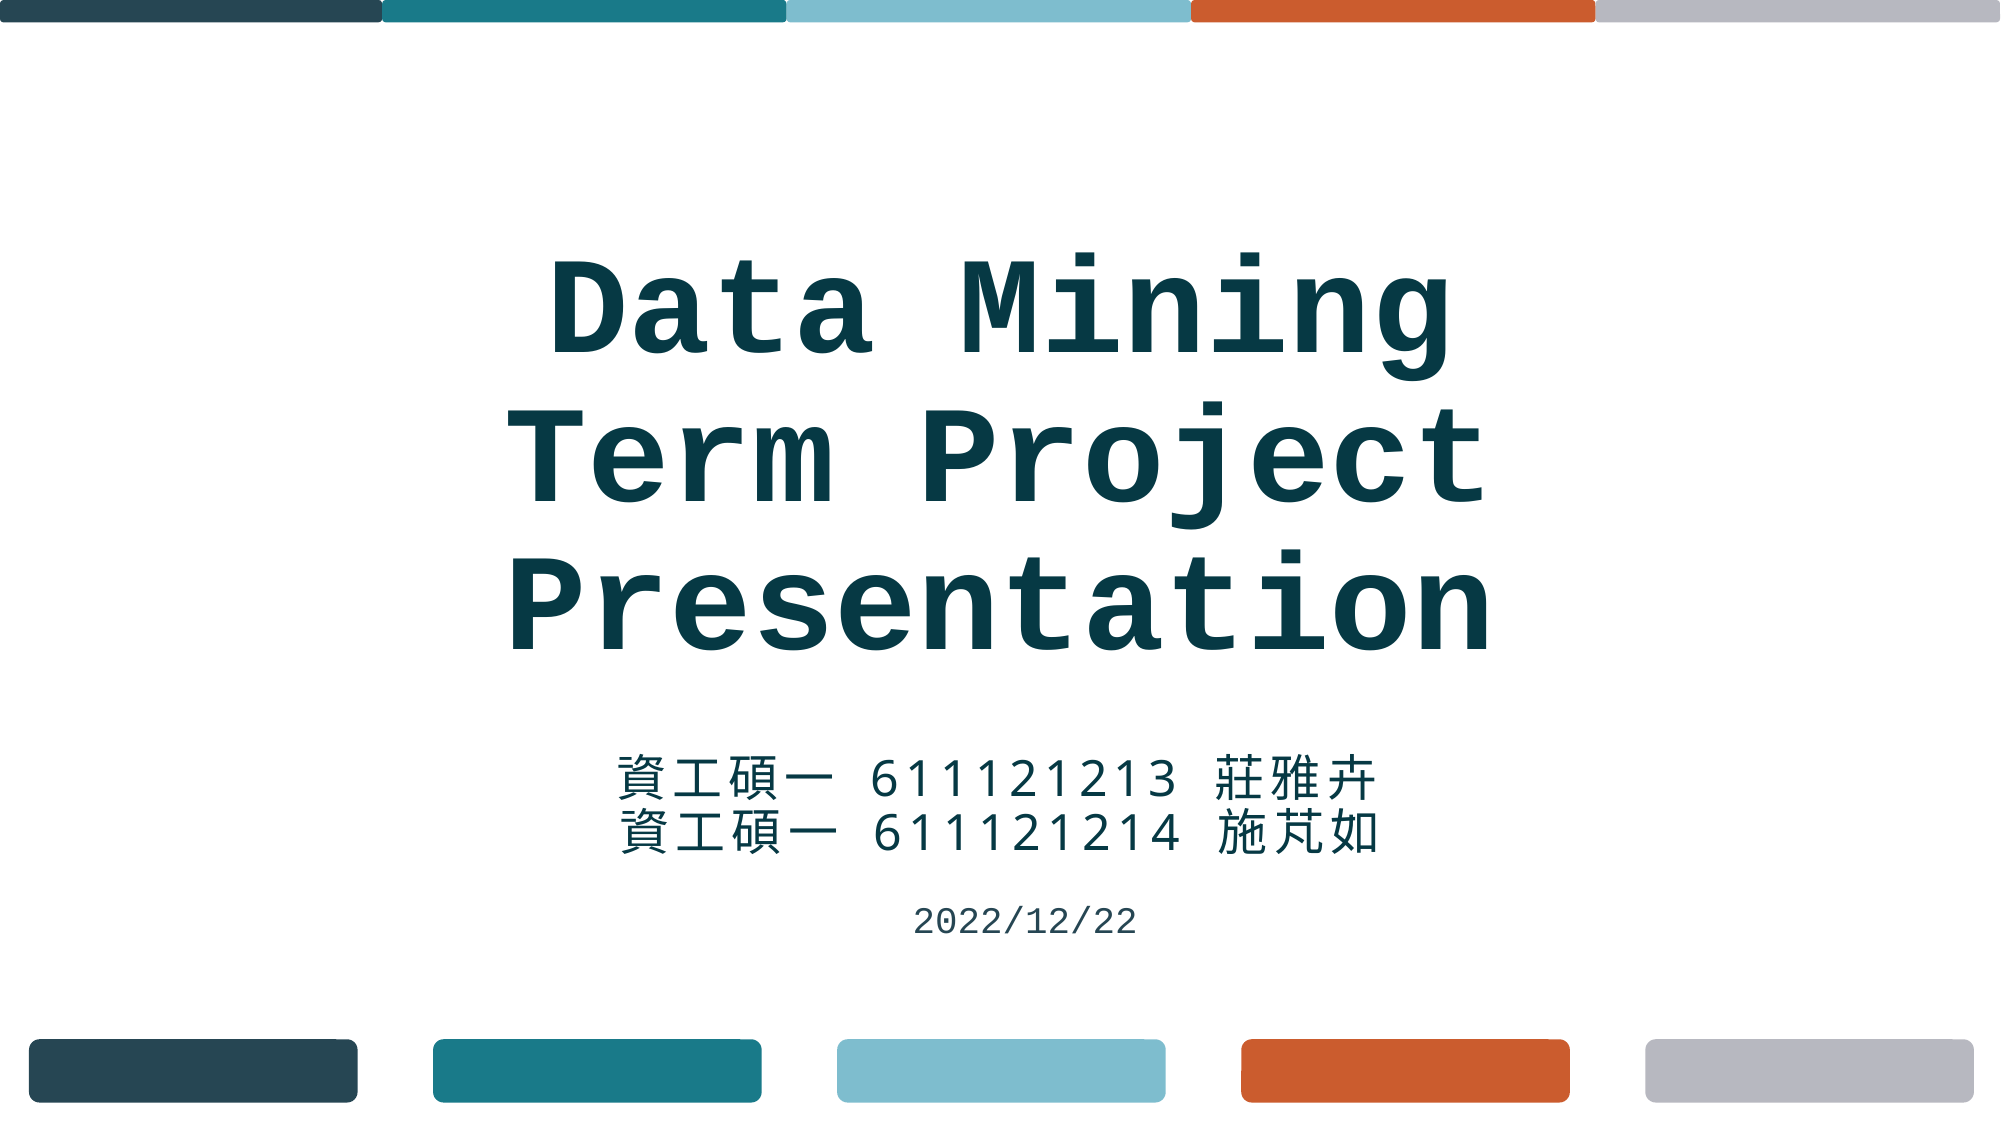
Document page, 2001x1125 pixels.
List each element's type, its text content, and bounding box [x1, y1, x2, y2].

subtitle 資工碩一 611121213 莊雅卉 資工碩一 611121214 施芃如 [249, 727, 1750, 887]
title Data Mining Term Project Presentation [249, 204, 1750, 709]
